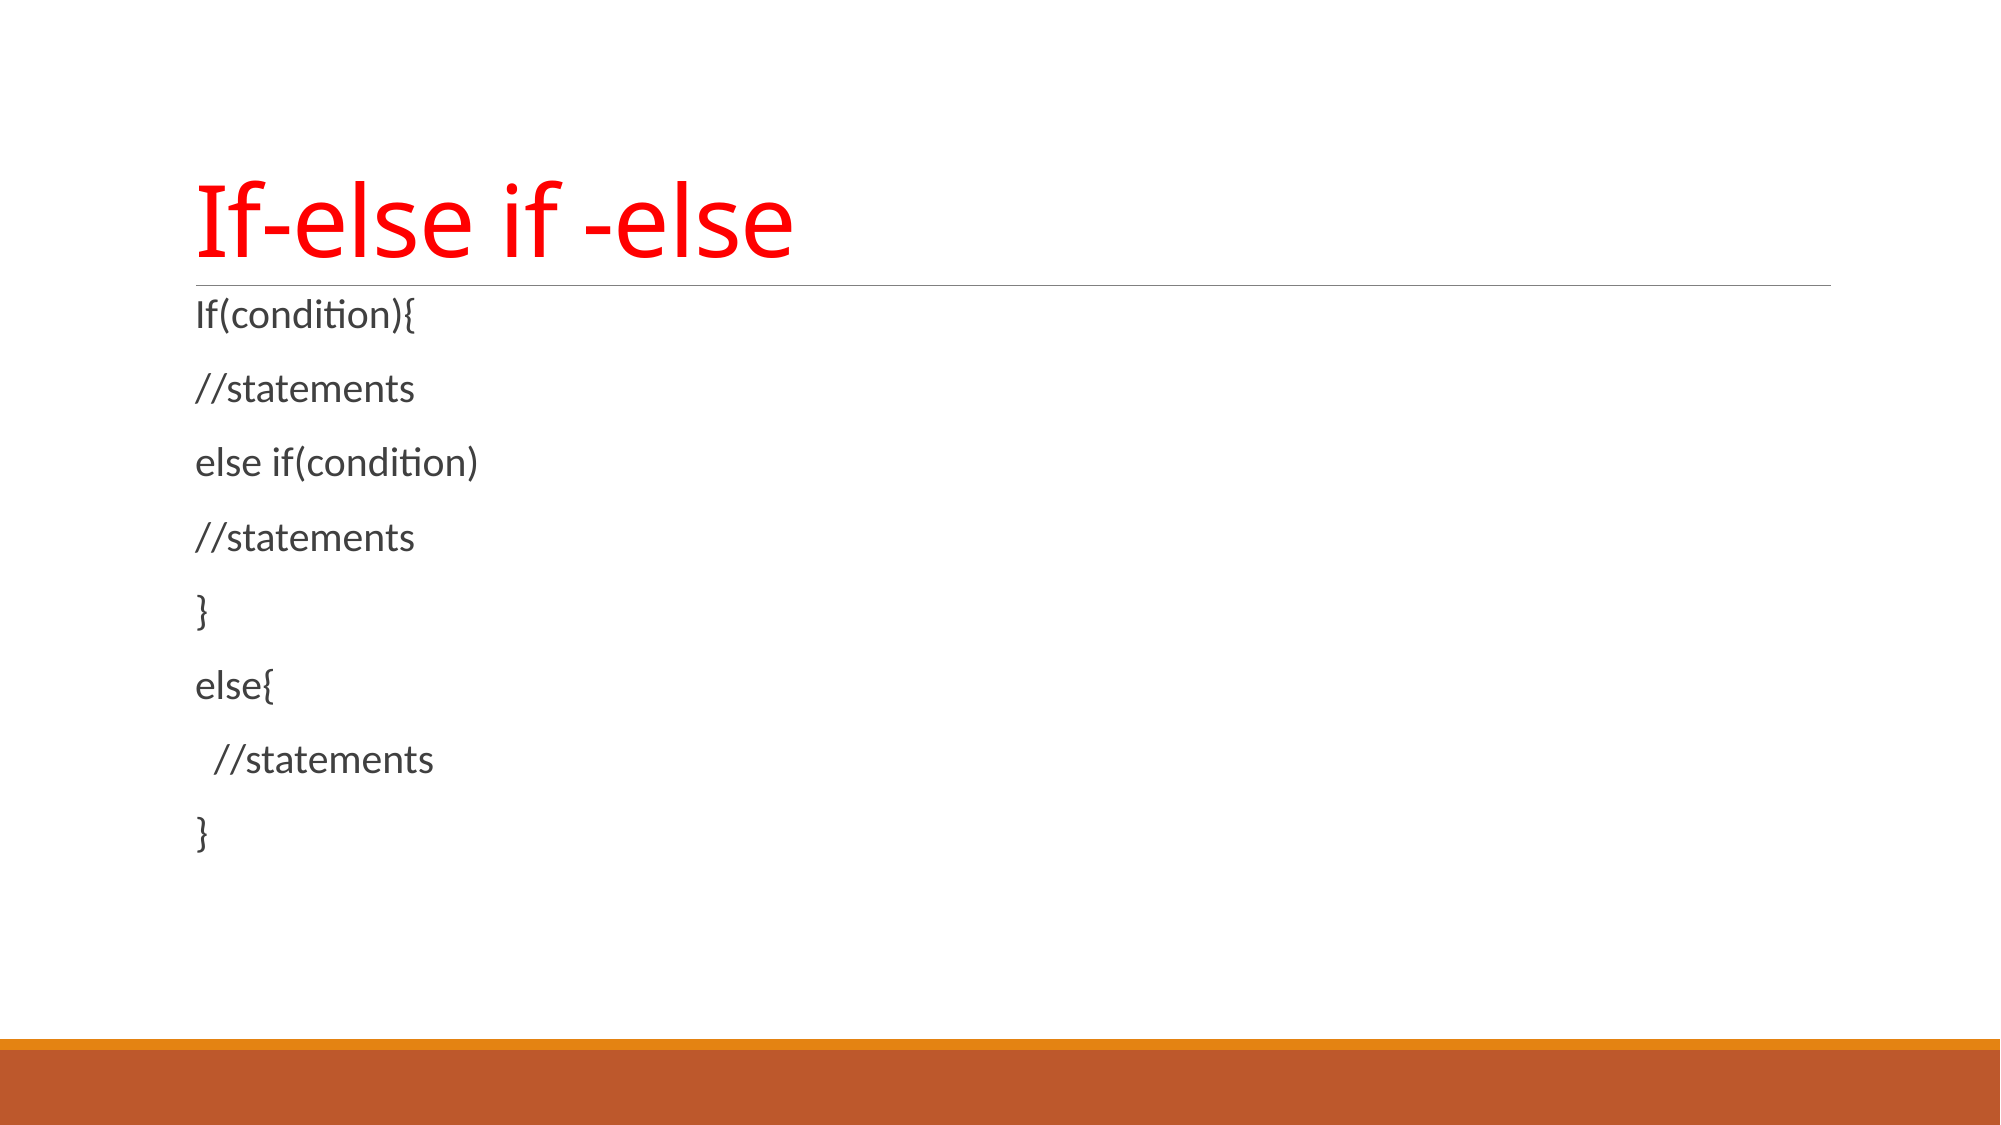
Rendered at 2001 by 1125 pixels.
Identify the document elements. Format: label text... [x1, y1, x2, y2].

list If(condition){ //statements else if(condition) //statements } else{ //statements } [180, 285, 1830, 963]
title If-else if -else [180, 47, 1830, 285]
